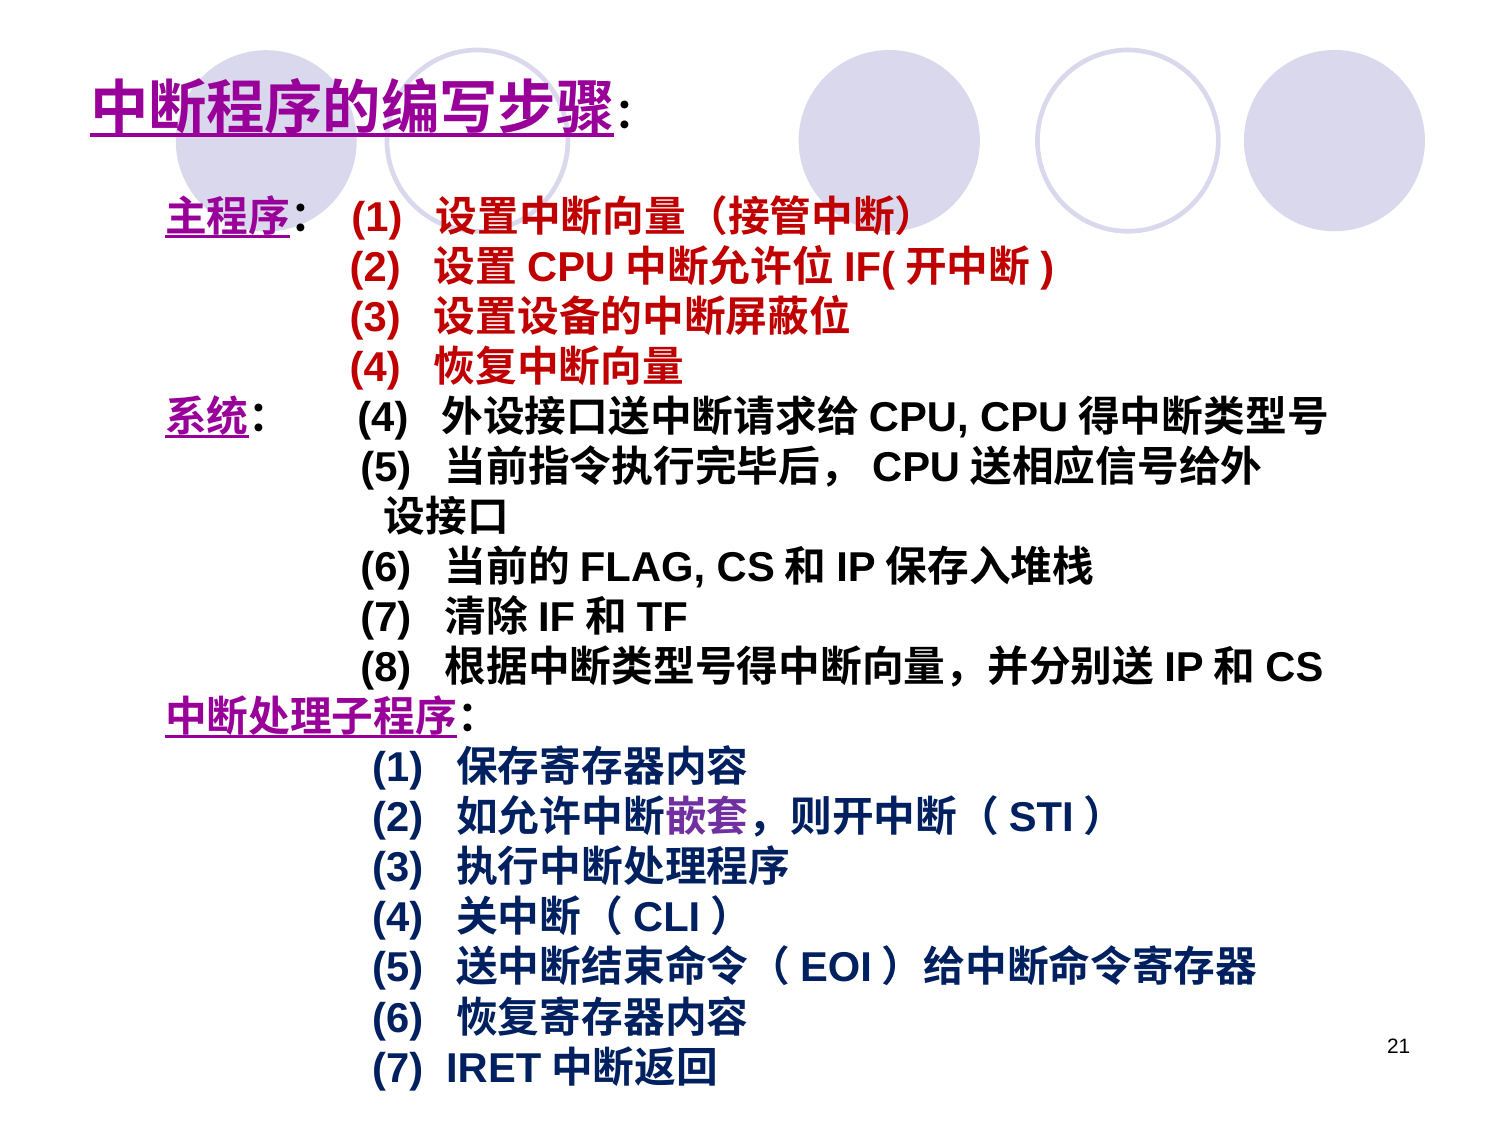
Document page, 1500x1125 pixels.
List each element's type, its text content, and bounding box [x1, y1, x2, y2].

slide_number 21 [1074, 1024, 1426, 1101]
list 中断程序的编写步骤： 主程序： (1) 设置中断向量（接管中断） (2) 设置CPU中断允许位IF(开中断) (3) 设置设备的中断屏蔽位 (4) 恢复中断向量 系统： (4) 外设接口送中断请求给CPU, CPU得中断类型号 (5) 当前指令执行完毕后，CPU送相应信号给外 设接口 (6) 当前的FLAG, CS和IP保存入堆栈 (7) 清除IF和TF (8) 根据中断类型号得中断向量，并分别送IP和CS 中断处理子程序： (1) 保存寄存器内容 (2) 如允许中断嵌套，则开中断（STI） (3) 执行中断处理程序 (4) 关中断（CLI） (5) 送中断结束命令（EOI）给中断命令寄存器 (6) 恢复寄存器内容 (7) IRET中断返回 [75, 62, 1425, 1088]
